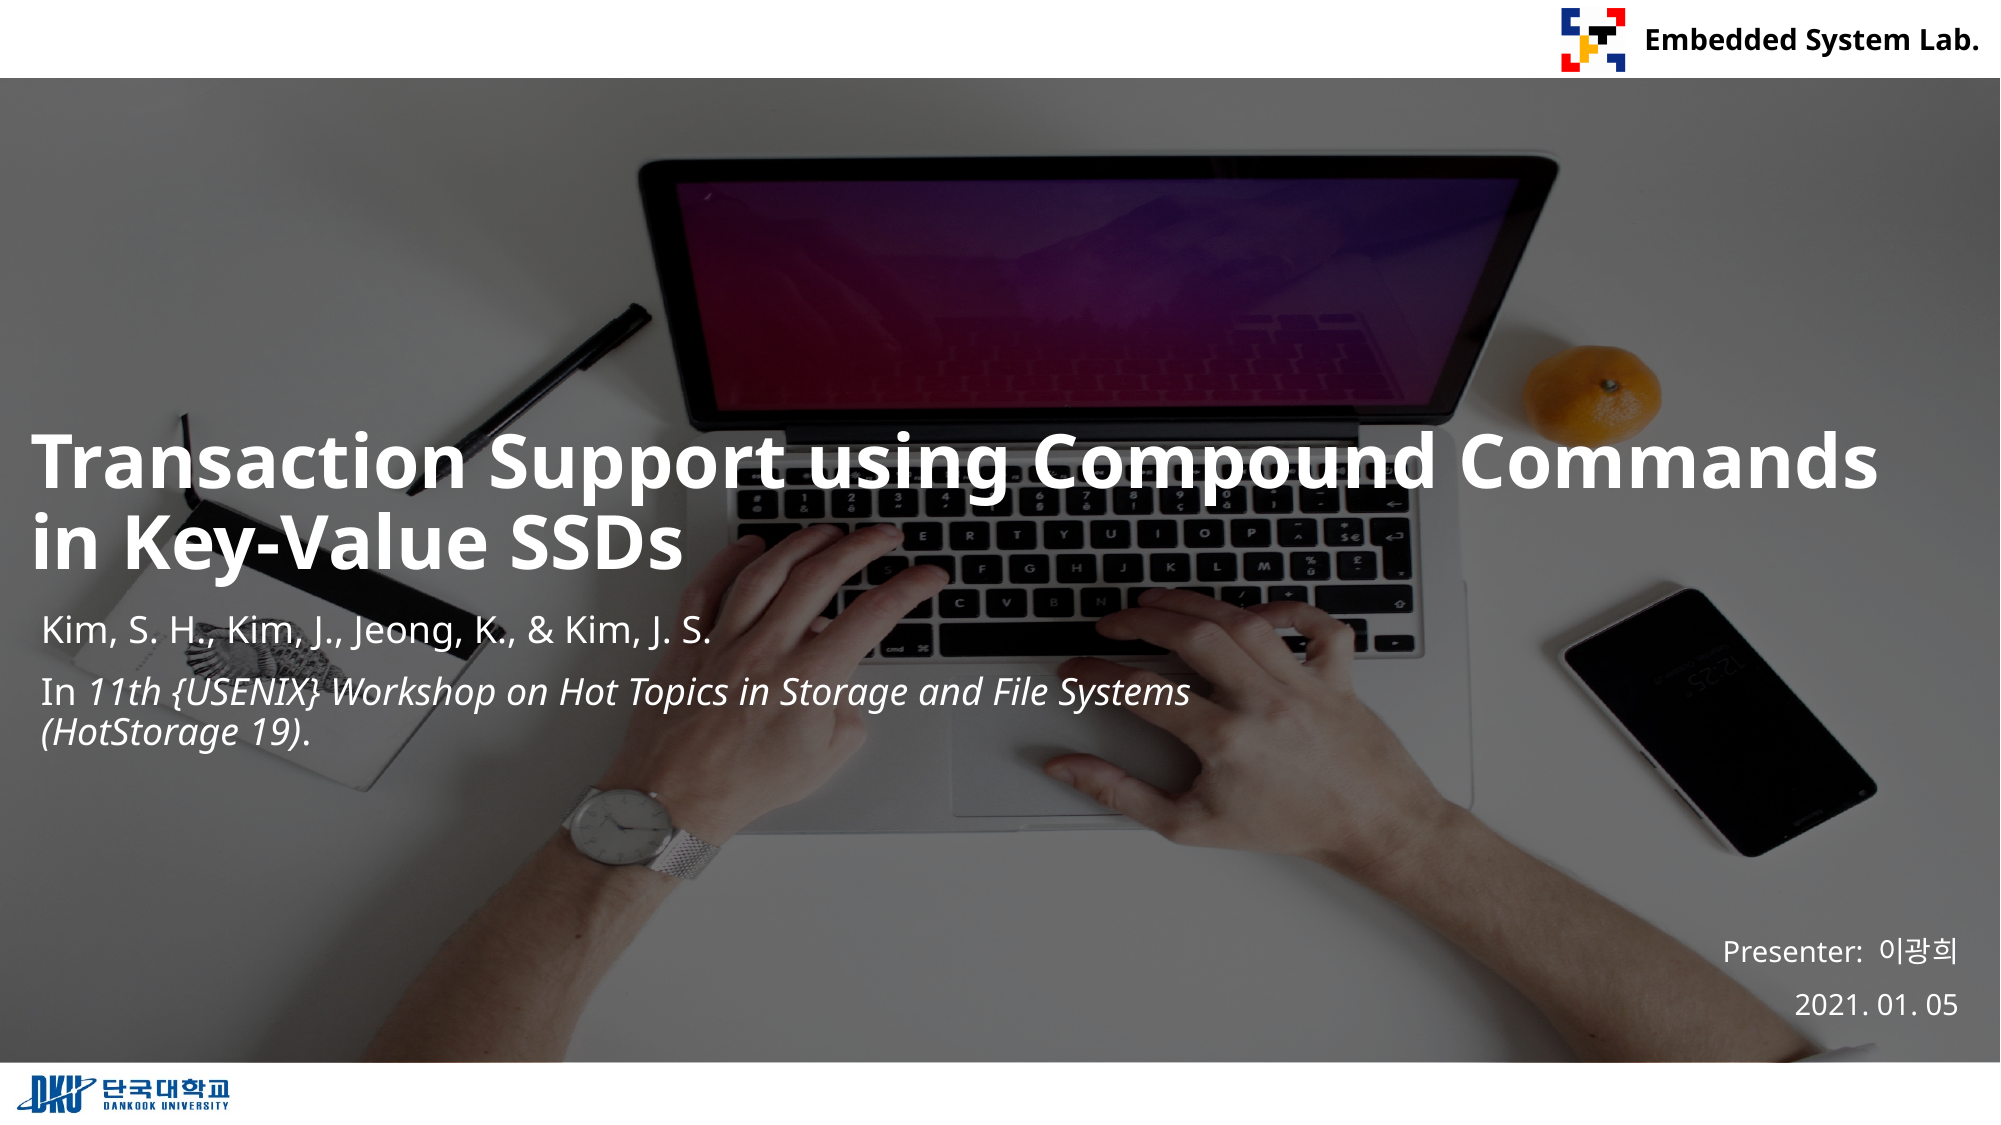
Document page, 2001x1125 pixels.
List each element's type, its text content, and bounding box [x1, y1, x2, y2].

picture [1560, 7, 1626, 73]
text_box Kim, S. H., Kim, J., Jeong, K., & Kim, J. S. In 11th {USENIX} Workshop on Hot Topics in Storage and File Systems (HotStorage 19). [25, 581, 1360, 785]
picture [0, 78, 2000, 1063]
picture [14, 1069, 232, 1118]
subtitle Presenter: 이광희 2021. 01. 05 [999, 869, 1975, 1029]
title Transaction Support using Compound Commands in Key-Value SSDs [14, 416, 1911, 522]
